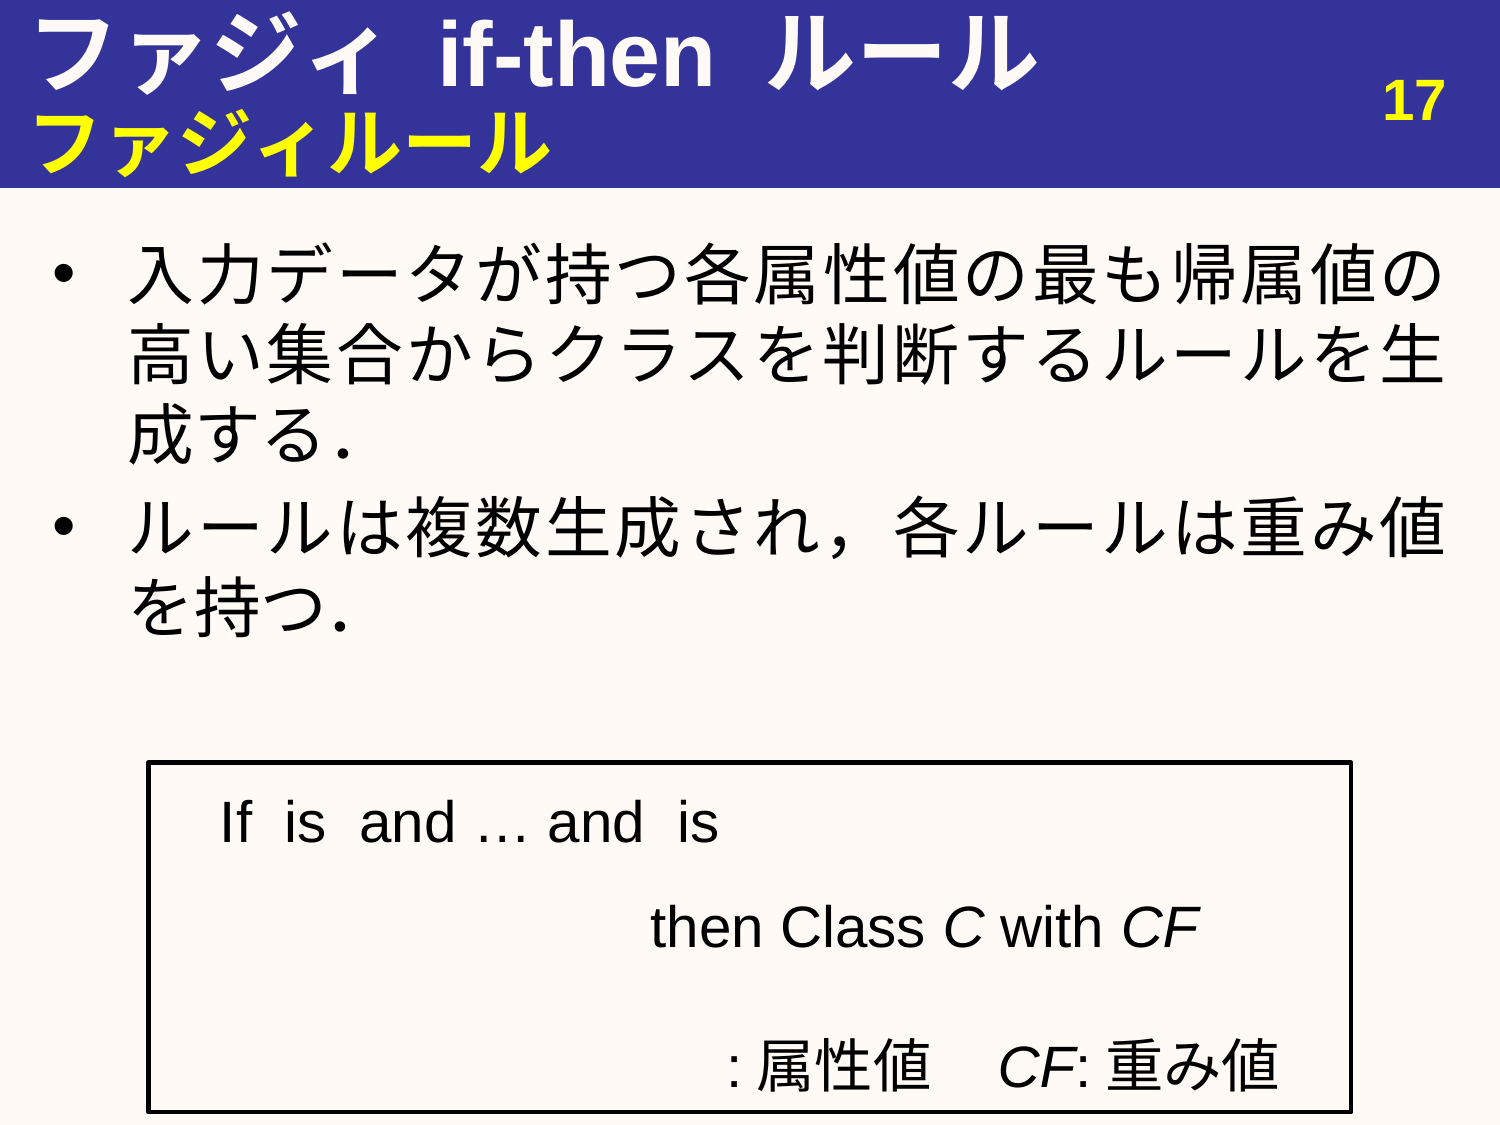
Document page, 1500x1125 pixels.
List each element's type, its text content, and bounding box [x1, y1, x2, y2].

list ファジィルール [12, 93, 1500, 188]
slide_number 17 [1112, 54, 1463, 93]
list 入力データが持つ各属性値の最も帰属値の高い集合からクラスを判断するルールを生成する． ルールは複数生成され，各ルールは重み値を持つ． [37, 224, 1463, 1075]
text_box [148, 762, 1352, 1113]
title ファジィ if-then ルール [12, 0, 1500, 93]
